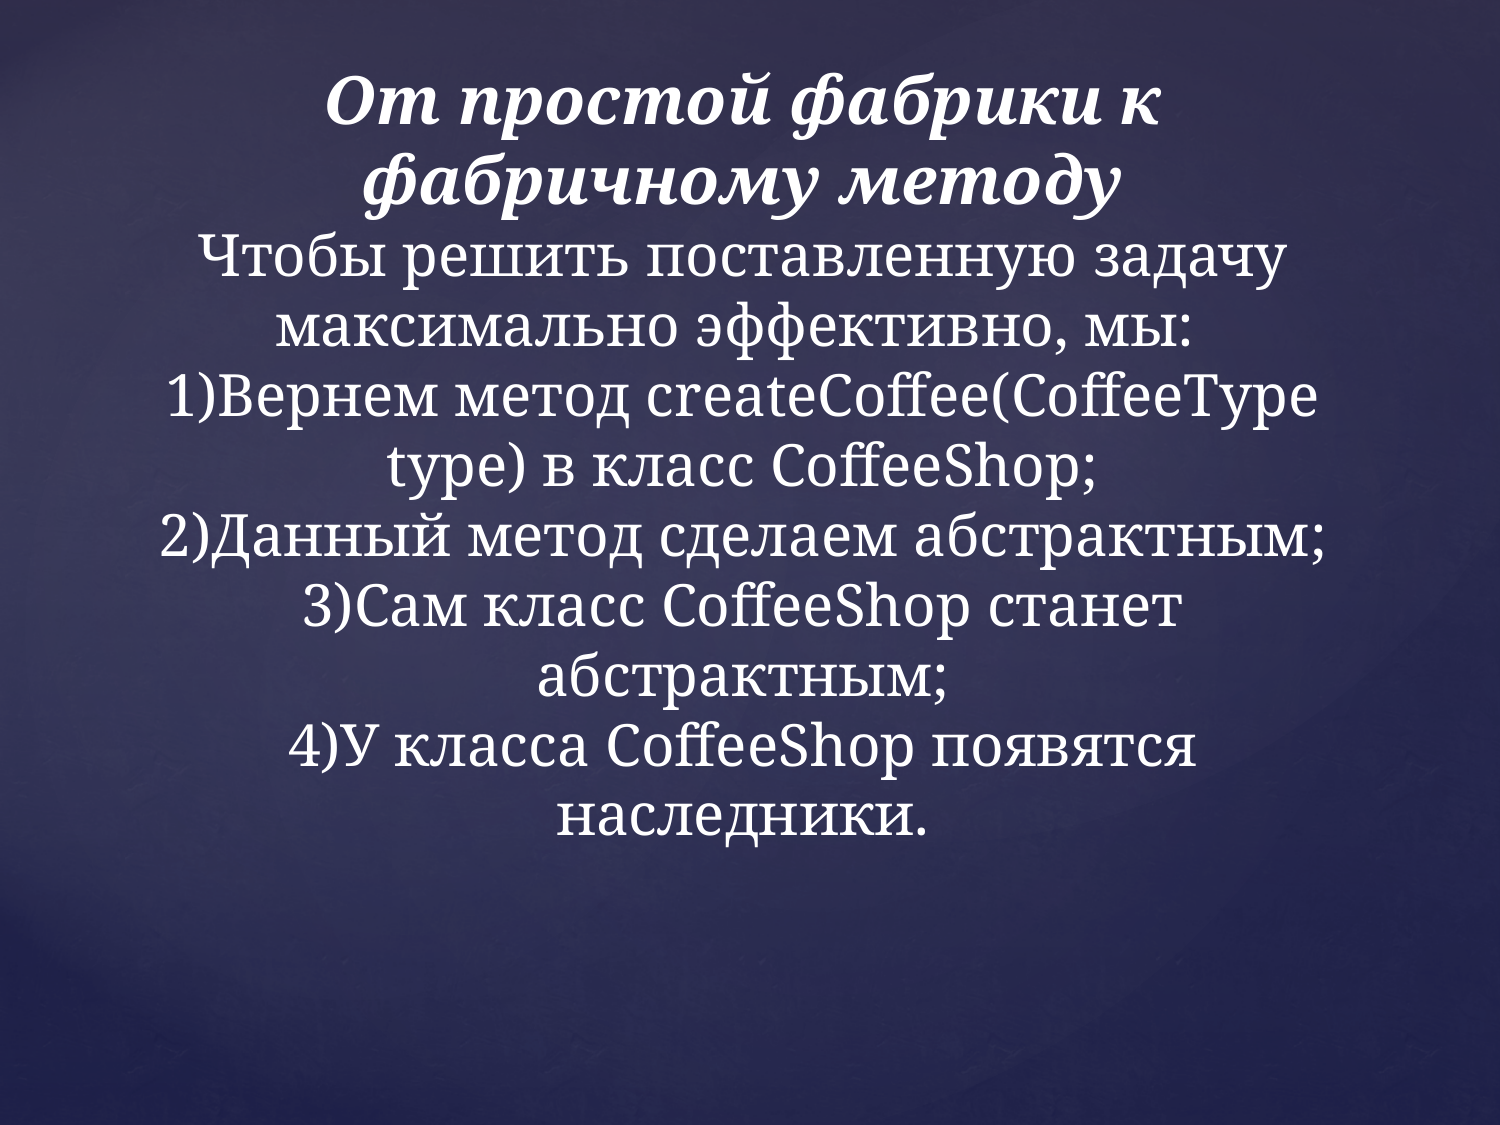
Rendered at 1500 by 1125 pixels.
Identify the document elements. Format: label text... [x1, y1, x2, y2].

title От простой фабрики к фабричному методу Чтобы решить поставленную задачу максимально эффективно, мы: 1)Вернем метод createCoffee(CoffeeType type) в класс CoffeeShop; 2)Данный метод сделаем абстрактным; 3)Сам класс CoffeeShop станет абстрактным; 4)У класса CoffeeShop появятся наследники. [123, 775, 1362, 926]
